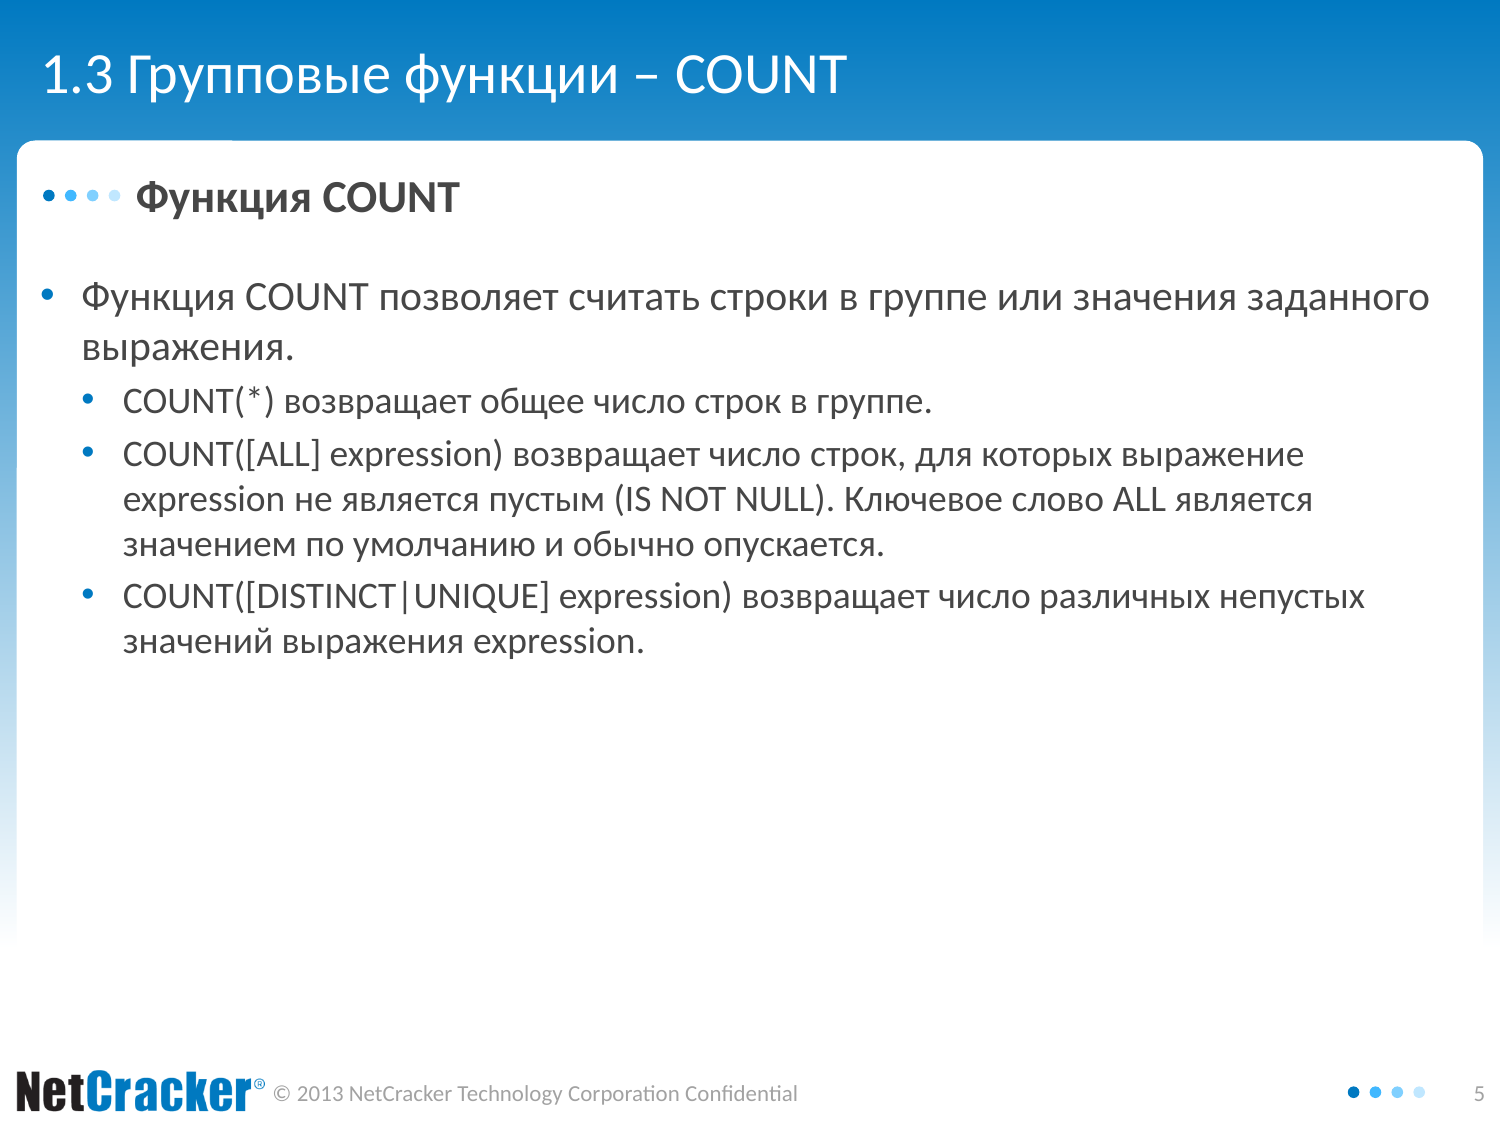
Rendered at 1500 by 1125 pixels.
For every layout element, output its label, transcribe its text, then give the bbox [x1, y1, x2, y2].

title 1.3 Групповые функции – COUNT [16, 0, 1483, 141]
picture [5, 1062, 272, 1122]
list Функция COUNT [135, 166, 1484, 223]
list Функция COUNT позволяет считать строки в группе или значения заданного выражения. COUNT(*) возвращает общее число строк в группе. COUNT([ALL] expression) возвращает число строк, для которых выражение expression не является пустым (IS NOT NULL). Ключевое слово ALL является значением по умолчанию и обычно опускается. COUNT([DISTINCT|UNIQUE] expression) возвращает число различных непустых значений выражения expression. [16, 245, 1482, 1043]
